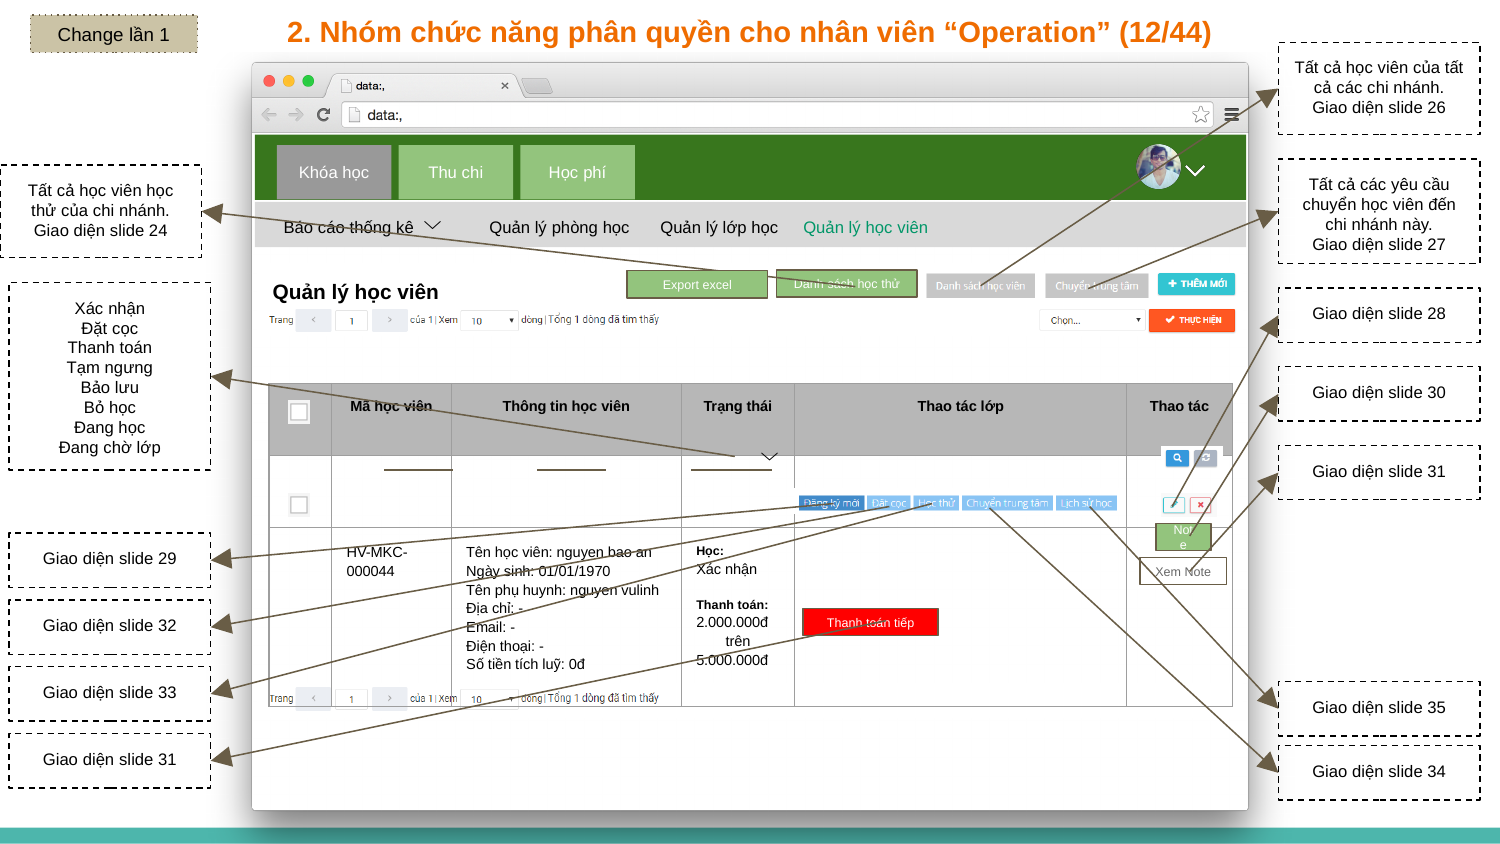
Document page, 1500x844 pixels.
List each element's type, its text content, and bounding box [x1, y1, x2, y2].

picture [197, 52, 1303, 844]
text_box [210, 620, 887, 762]
text_box Giao diện slide 33 [9, 666, 191, 722]
text_box Change lần 1 [30, 15, 198, 53]
text_box Giao diện slide 34 [1308, 745, 1480, 801]
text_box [1189, 393, 1279, 471]
text_box Giao diện slide 30 [1308, 366, 1480, 422]
text_box Giao diện slide 28 [1308, 287, 1480, 343]
text_box Giao diện slide 32 [9, 599, 191, 655]
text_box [1171, 314, 1279, 504]
text_box Xác nhận Đặt cọc Thanh toán Tạm ngưng Bảo lưu Bỏ học Đang học Đang chờ lớp [9, 282, 191, 471]
text_box Giao diện slide 35 [1308, 681, 1480, 736]
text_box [201, 210, 856, 287]
text_box Giao diện slide 31 [9, 733, 191, 788]
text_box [1087, 211, 1279, 289]
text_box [980, 88, 1279, 286]
text_box Tất cả các yêu cầu chuyển học viên đến chi nhánh này. Giao diện slide 27 [1308, 158, 1480, 264]
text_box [989, 507, 1279, 774]
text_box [210, 503, 933, 695]
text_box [1089, 506, 1279, 709]
title 2. Nhóm chức năng phân quyền cho nhân viên “Operation” (12/44) [51, 0, 1449, 50]
text_box Tất cả học viên học thử của chi nhánh. Giao diện slide 24 [0, 165, 191, 258]
text_box Tất cả học viên của tất cả các chi nhánh. Giao diện slide 26 [1278, 42, 1480, 135]
text_box Giao diện slide 31 [1308, 445, 1480, 500]
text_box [1189, 472, 1279, 505]
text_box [210, 375, 735, 457]
text_box Giao diện slide 29 [9, 533, 191, 588]
